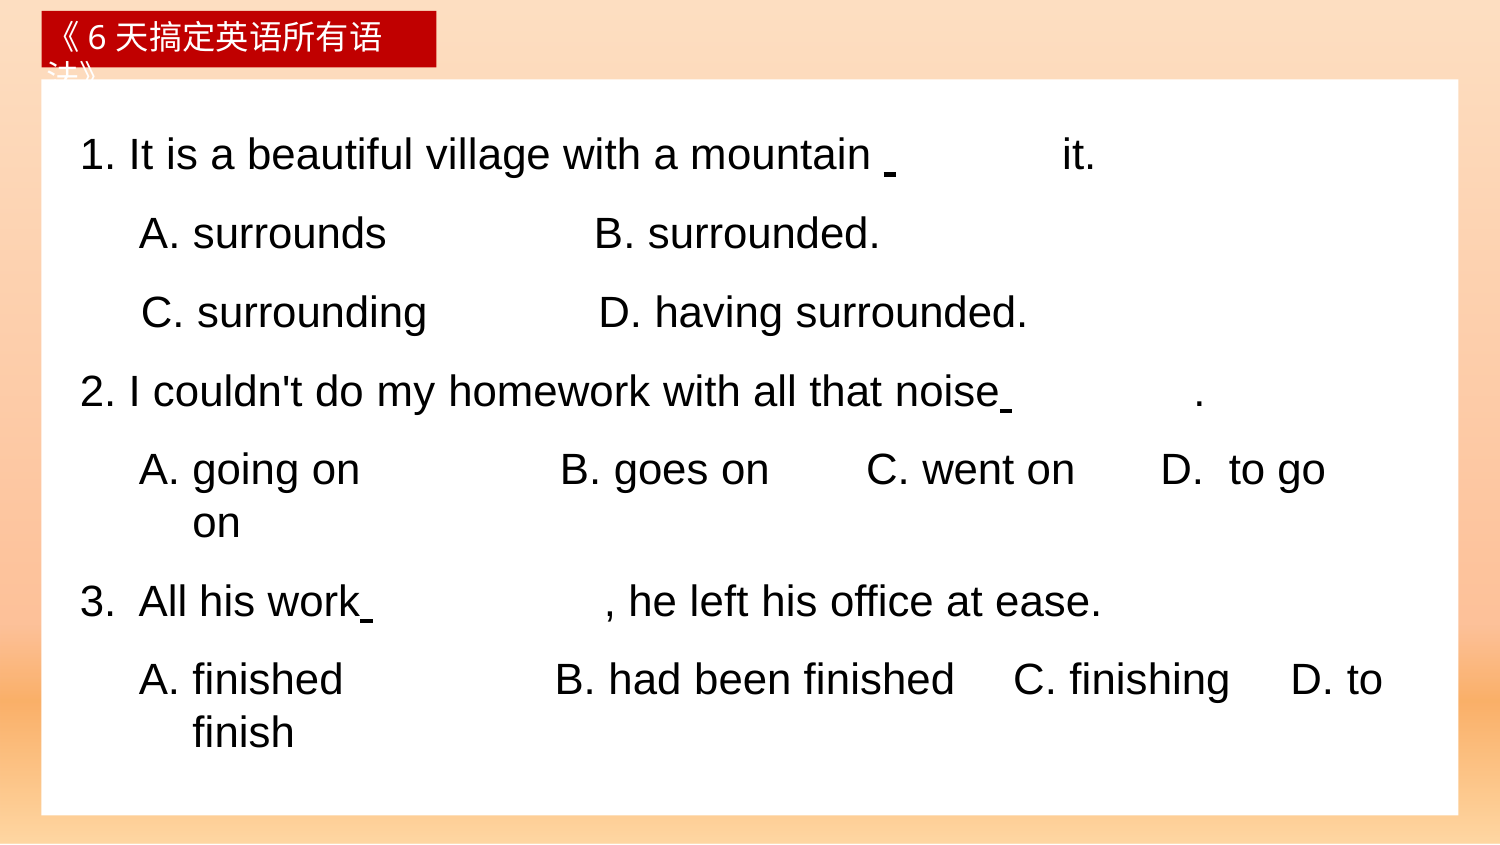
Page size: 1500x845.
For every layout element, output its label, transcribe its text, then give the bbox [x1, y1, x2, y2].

text_box 《6天搞定英语所有语法》 [43, 14, 435, 97]
title 1. It is a beautiful village with a mountain it. [77, 123, 1097, 267]
text_box A. surrounds C. surrounding [136, 176, 431, 334]
text_box I couldn't do my homework with all that noise . going on B. goes on C. went on D. to go on All his work , he left his office at ease. finished B. had been finished C. finishing D. to finish [77, 334, 1386, 756]
picture [0, 0, 1500, 844]
text_box B. surrounded. D. having surrounded. [591, 176, 1032, 334]
